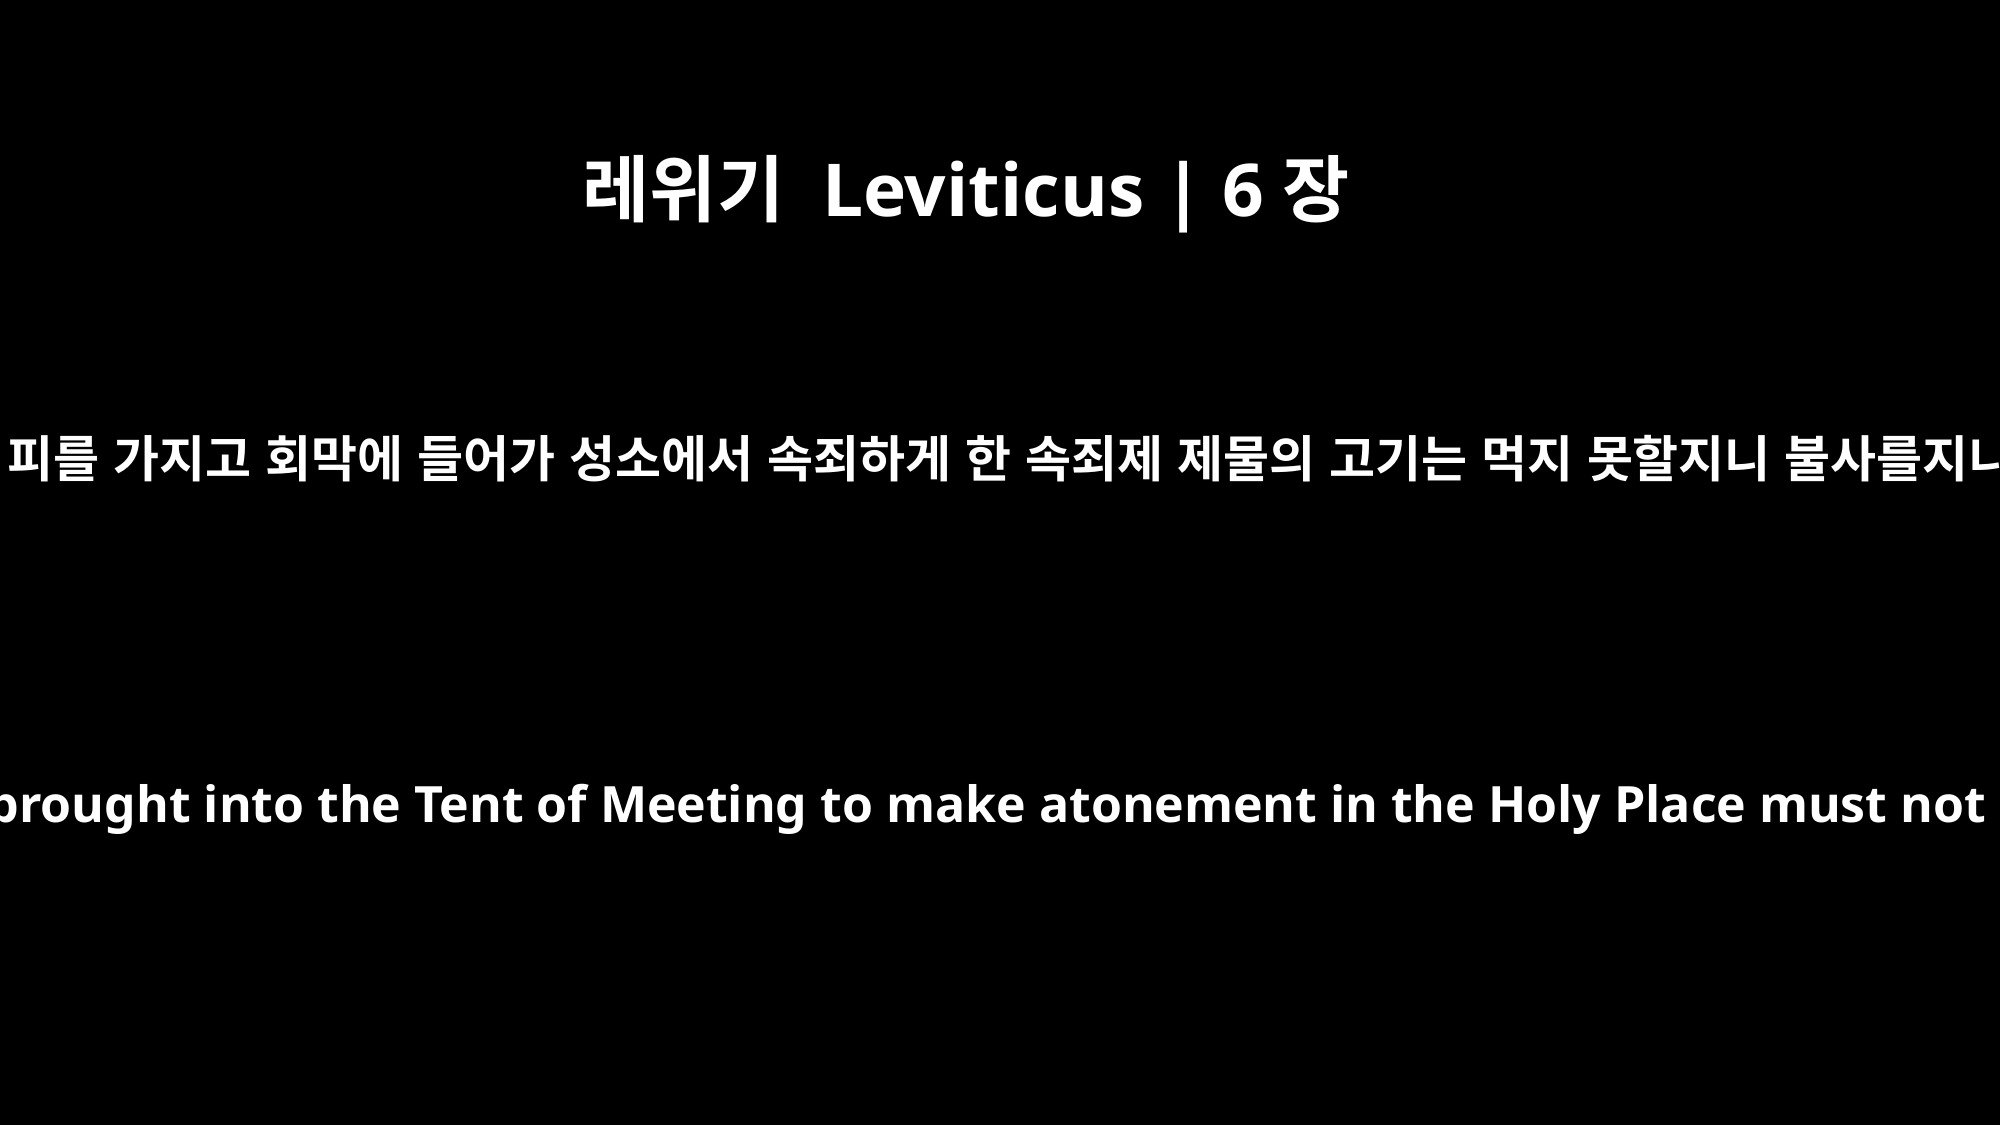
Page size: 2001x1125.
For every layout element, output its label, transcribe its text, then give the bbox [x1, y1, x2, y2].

text_box But any sin offering whose blood is brought into the Tent of Meeting to make atonement in the Holy Place must not be eaten; it must be burned. [0, 764, 2000, 840]
text_box 30 그러나 피를 가지고 회막에 들어가 성소에서 속죄하게 한 속죄제 제물의 고기는 먹지 못할지니 불사를지니라 [0, 359, 2000, 495]
text_box 레위기 Leviticus | 6장 [567, 136, 1365, 239]
